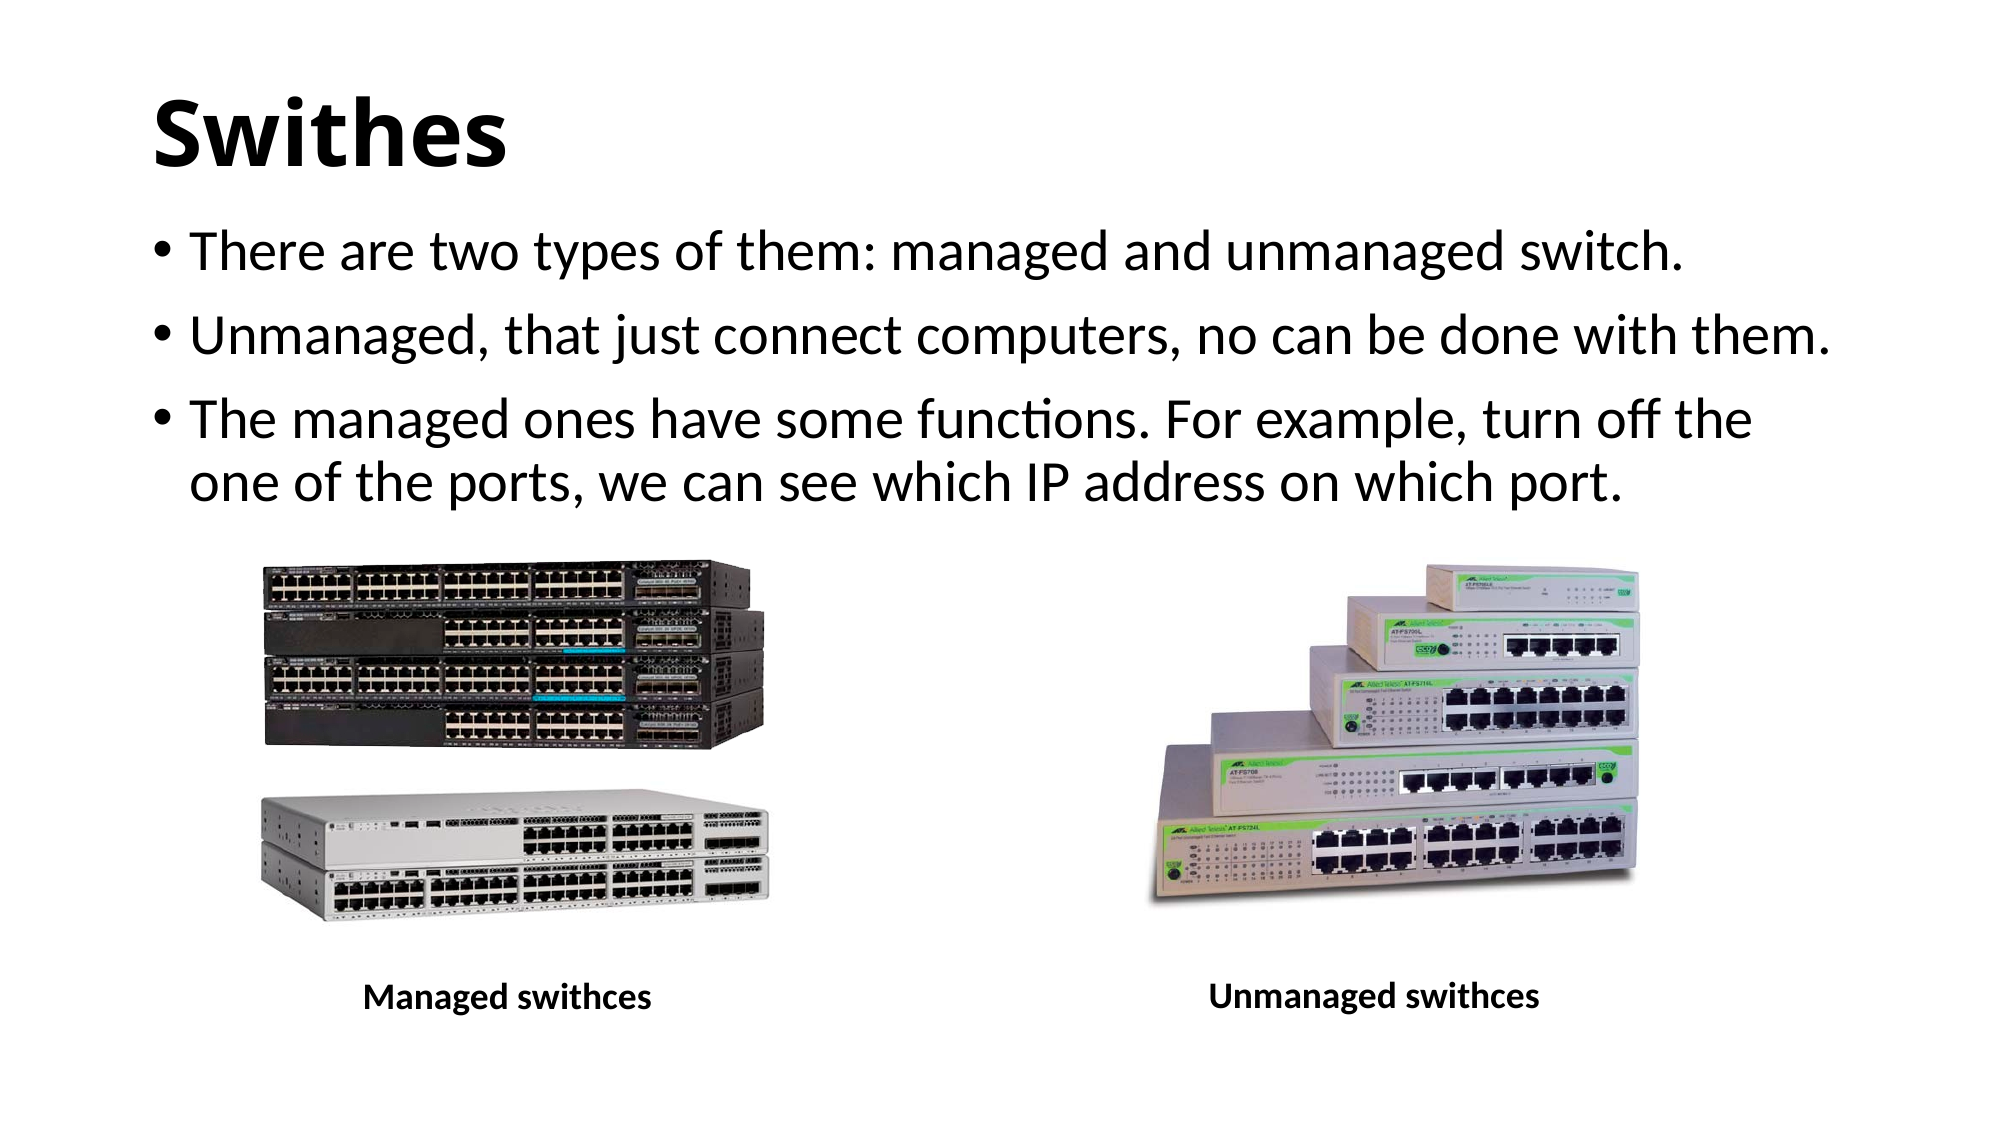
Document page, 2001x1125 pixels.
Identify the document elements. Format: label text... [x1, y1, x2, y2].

picture [202, 514, 819, 978]
picture [1137, 557, 1646, 920]
title Swithes [137, 59, 1863, 212]
text_box Managed swithces [347, 978, 685, 1025]
list There are two types of them: managed and unmanaged switch. Unmanaged, that just connect computers, no can be done with them. The managed ones have some functions. For example, turn off the one of the ports, we can see which IP address on which port. [137, 212, 1863, 1014]
text_box Unmanaged swithces [1193, 963, 1574, 1024]
